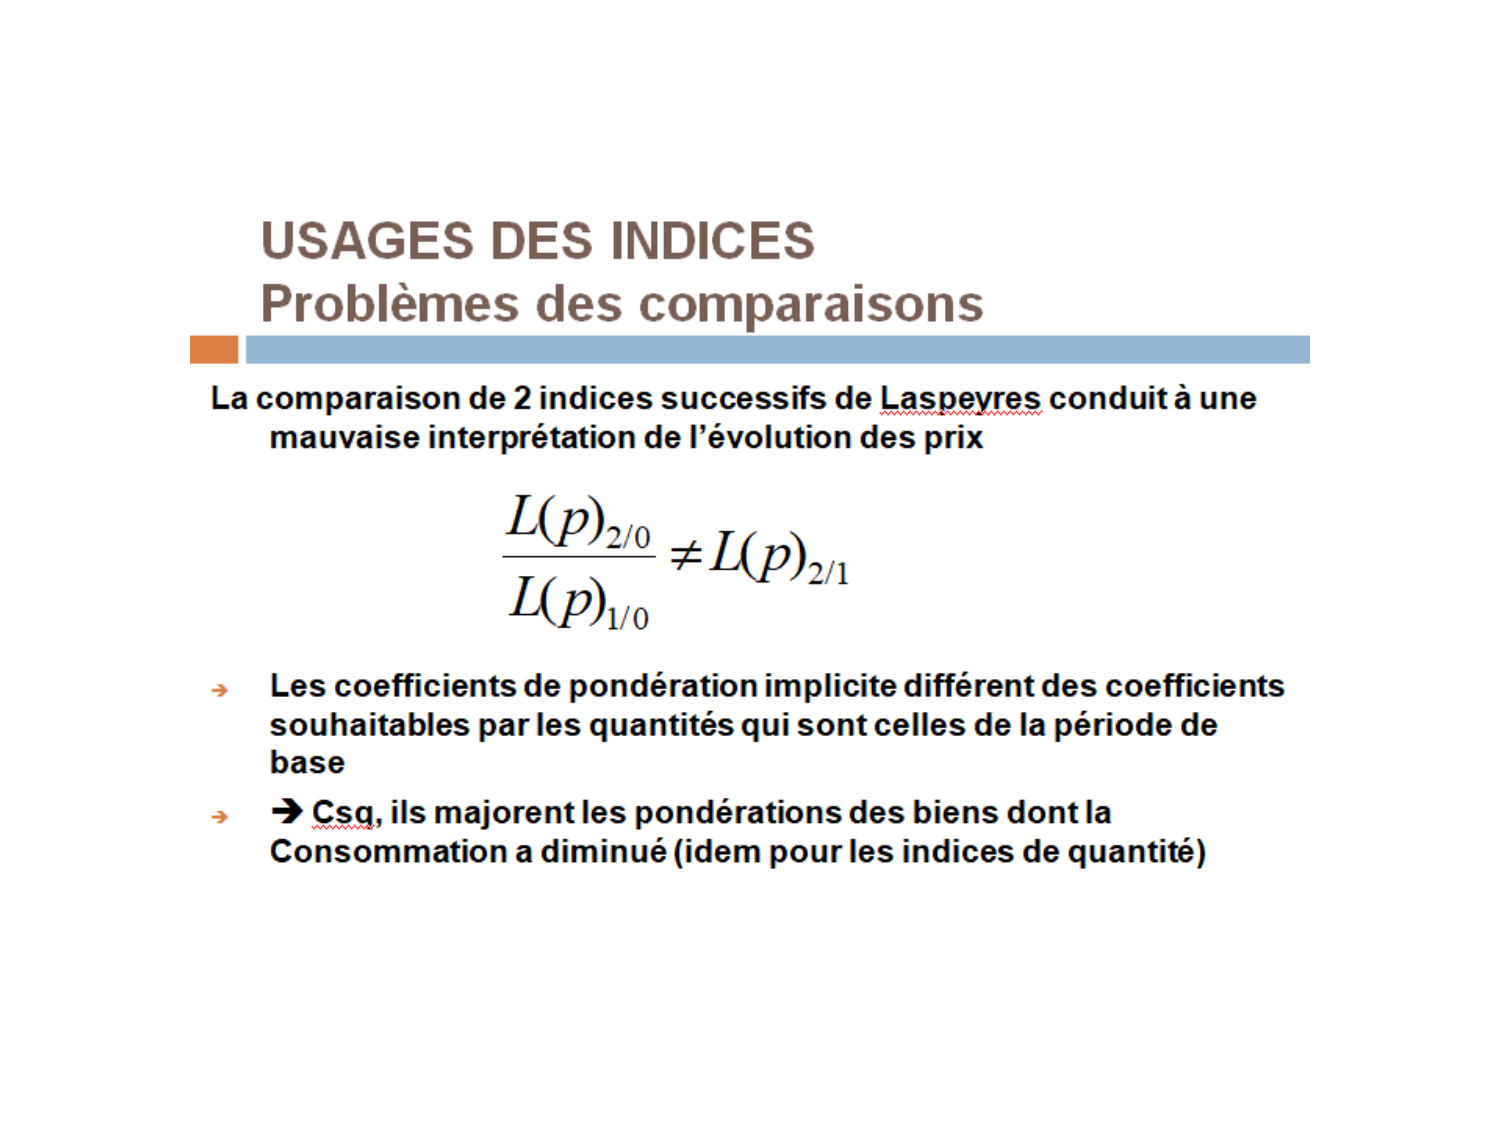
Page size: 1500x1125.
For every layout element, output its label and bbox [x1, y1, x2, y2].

picture [190, 202, 1310, 923]
